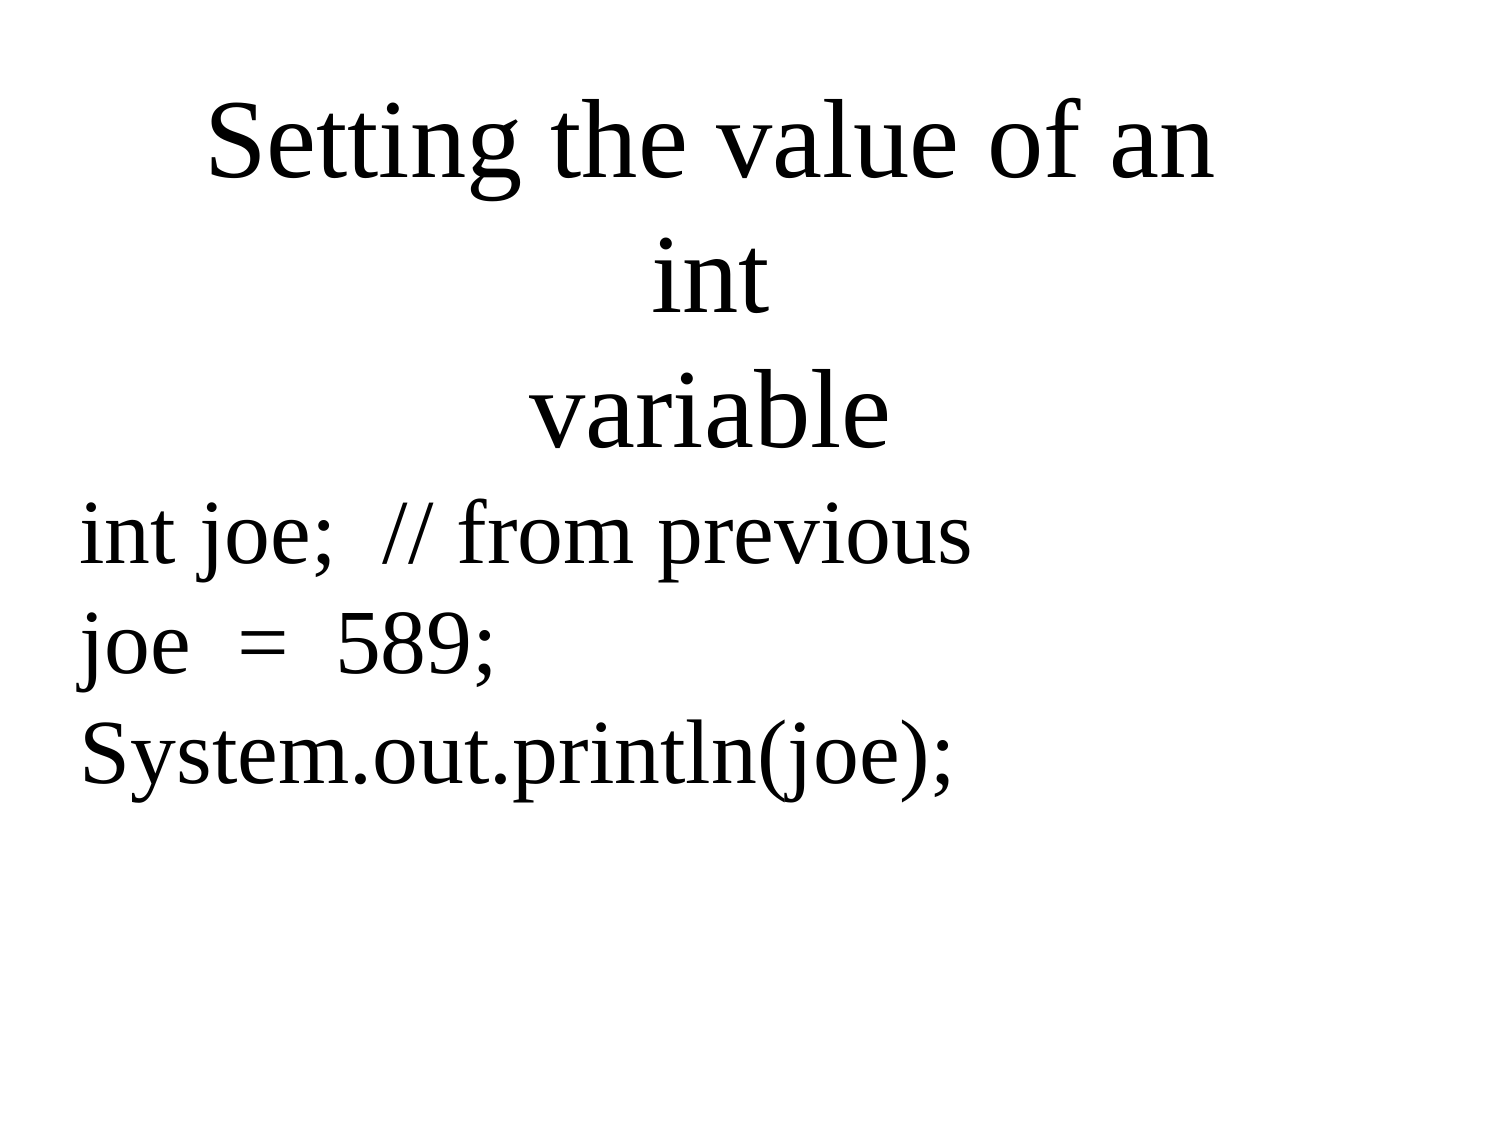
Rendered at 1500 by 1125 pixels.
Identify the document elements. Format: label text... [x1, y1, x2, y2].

text_box Setting the value of an int variable [115, 57, 1306, 343]
text_box int joe; // from previous joe = 589; System.out.println(joe); [64, 463, 1500, 749]
